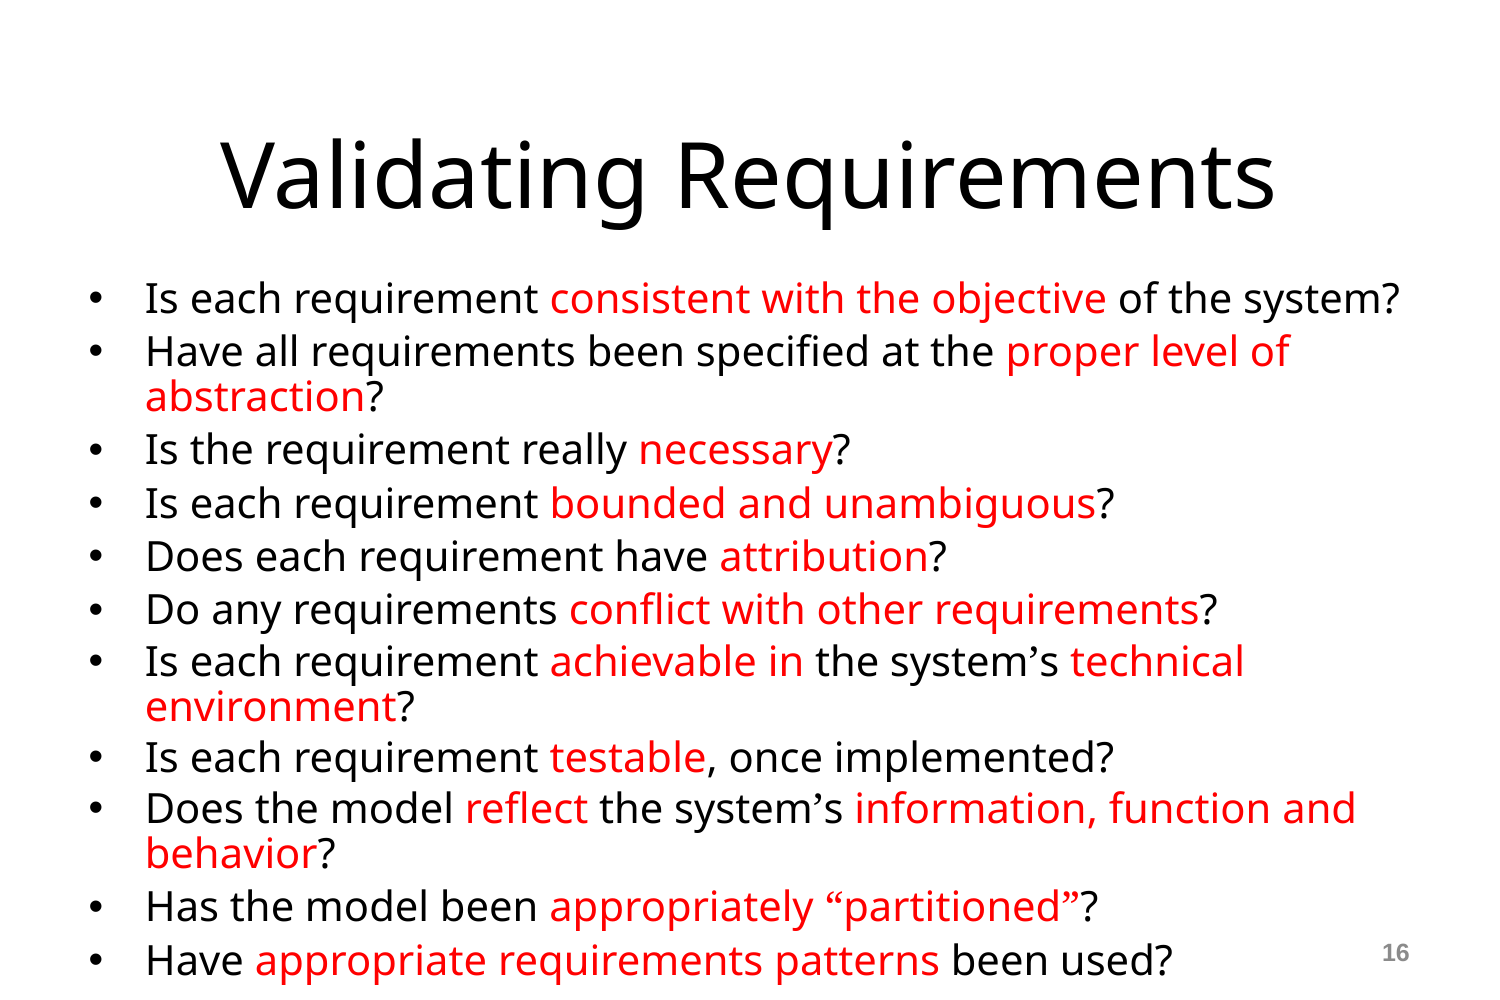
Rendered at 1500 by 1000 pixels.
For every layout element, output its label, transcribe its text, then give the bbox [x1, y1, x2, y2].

text_box Is each requirement consistent with the objective of the system? Have all requirements been specified at the proper level of abstraction? Is the requirement really necessary? Is each requirement bounded and unambiguous? Does each requirement have attribution? Do any requirements conflict with other requirements? Is each requirement achievable in the system’s technical environment? Is each requirement testable, once implemented? Does the model reflect the system’s information, function and behavior? Has the model been appropriately “partitioned”? Have appropriate requirements patterns been used? [73, 269, 1465, 922]
text_box Validating Requirements [157, 88, 1342, 256]
text_box <number> [1074, 926, 1425, 981]
